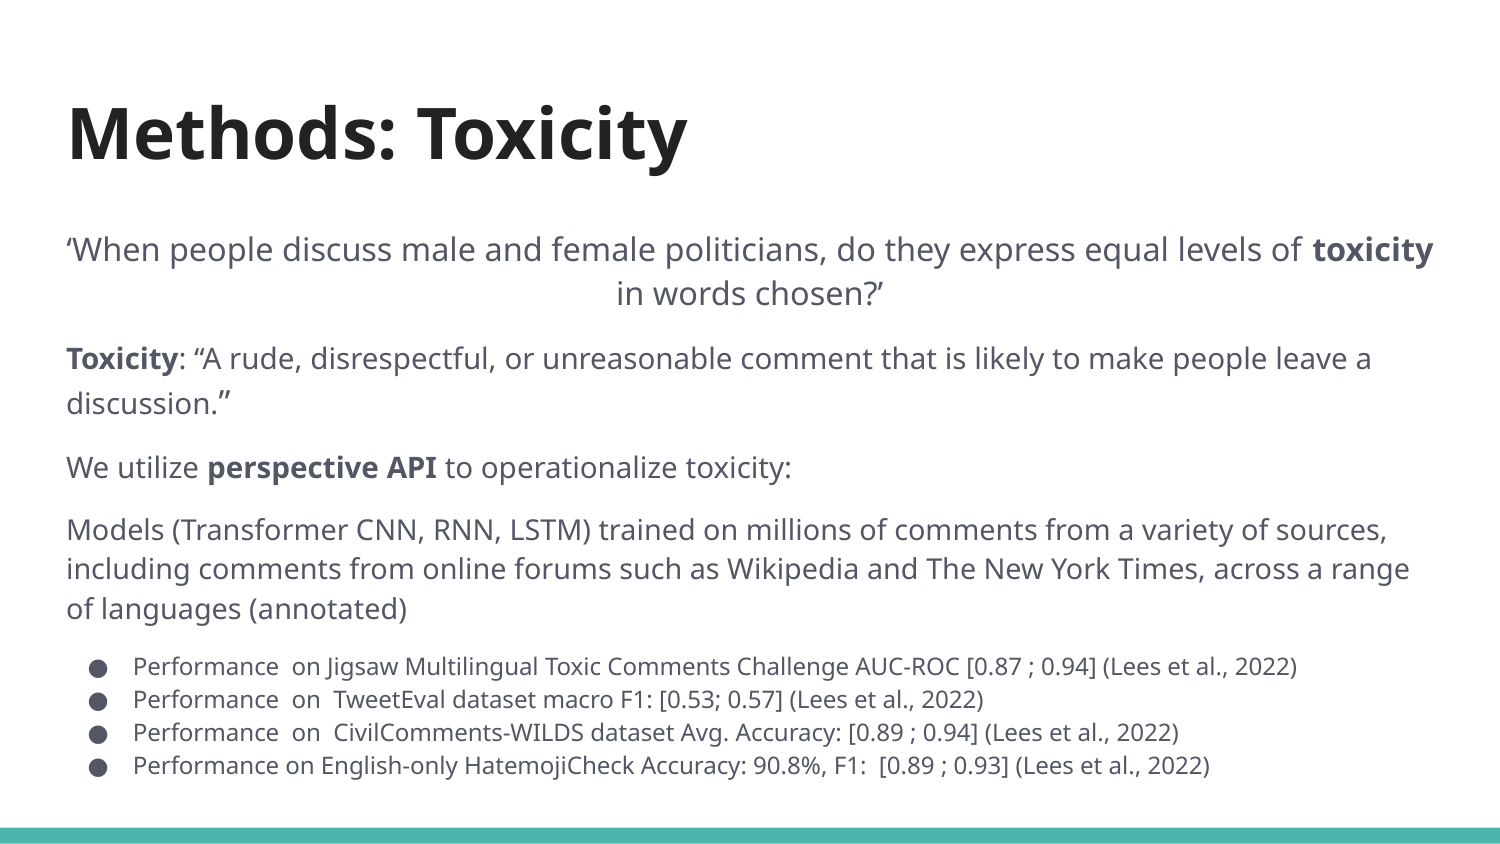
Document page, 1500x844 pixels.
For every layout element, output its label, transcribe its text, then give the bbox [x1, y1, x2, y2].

title Methods: Toxicity [51, 72, 1449, 189]
list ‘When people discuss male and female politicians, do they express equal levels of toxicity in words chosen?’ Toxicity: “A rude, disrespectful, or unreasonable comment that is likely to make people leave a discussion.” We utilize perspective API to operationalize toxicity: Models (Transformer CNN, RNN, LSTM) trained on millions of comments from a variety of sources, including comments from online forums such as Wikipedia and The New York Times, across a range of languages (annotated) Performance on Jigsaw Multilingual Toxic Comments Challenge AUC-ROC [0.87 ; 0.94] (Lees et al., 2022) Performance on TweetEval dataset macro F1: [0.53; 0.57] (Lees et al., 2022) Performance on CivilComments-WILDS dataset Avg. Accuracy: [0.89 ; 0.94] (Lees et al., 2022) Performance on English-only HatemojiCheck Accuracy: 90.8%, F1: [0.89 ; 0.93] (Lees et al., 2022) [51, 207, 1449, 800]
